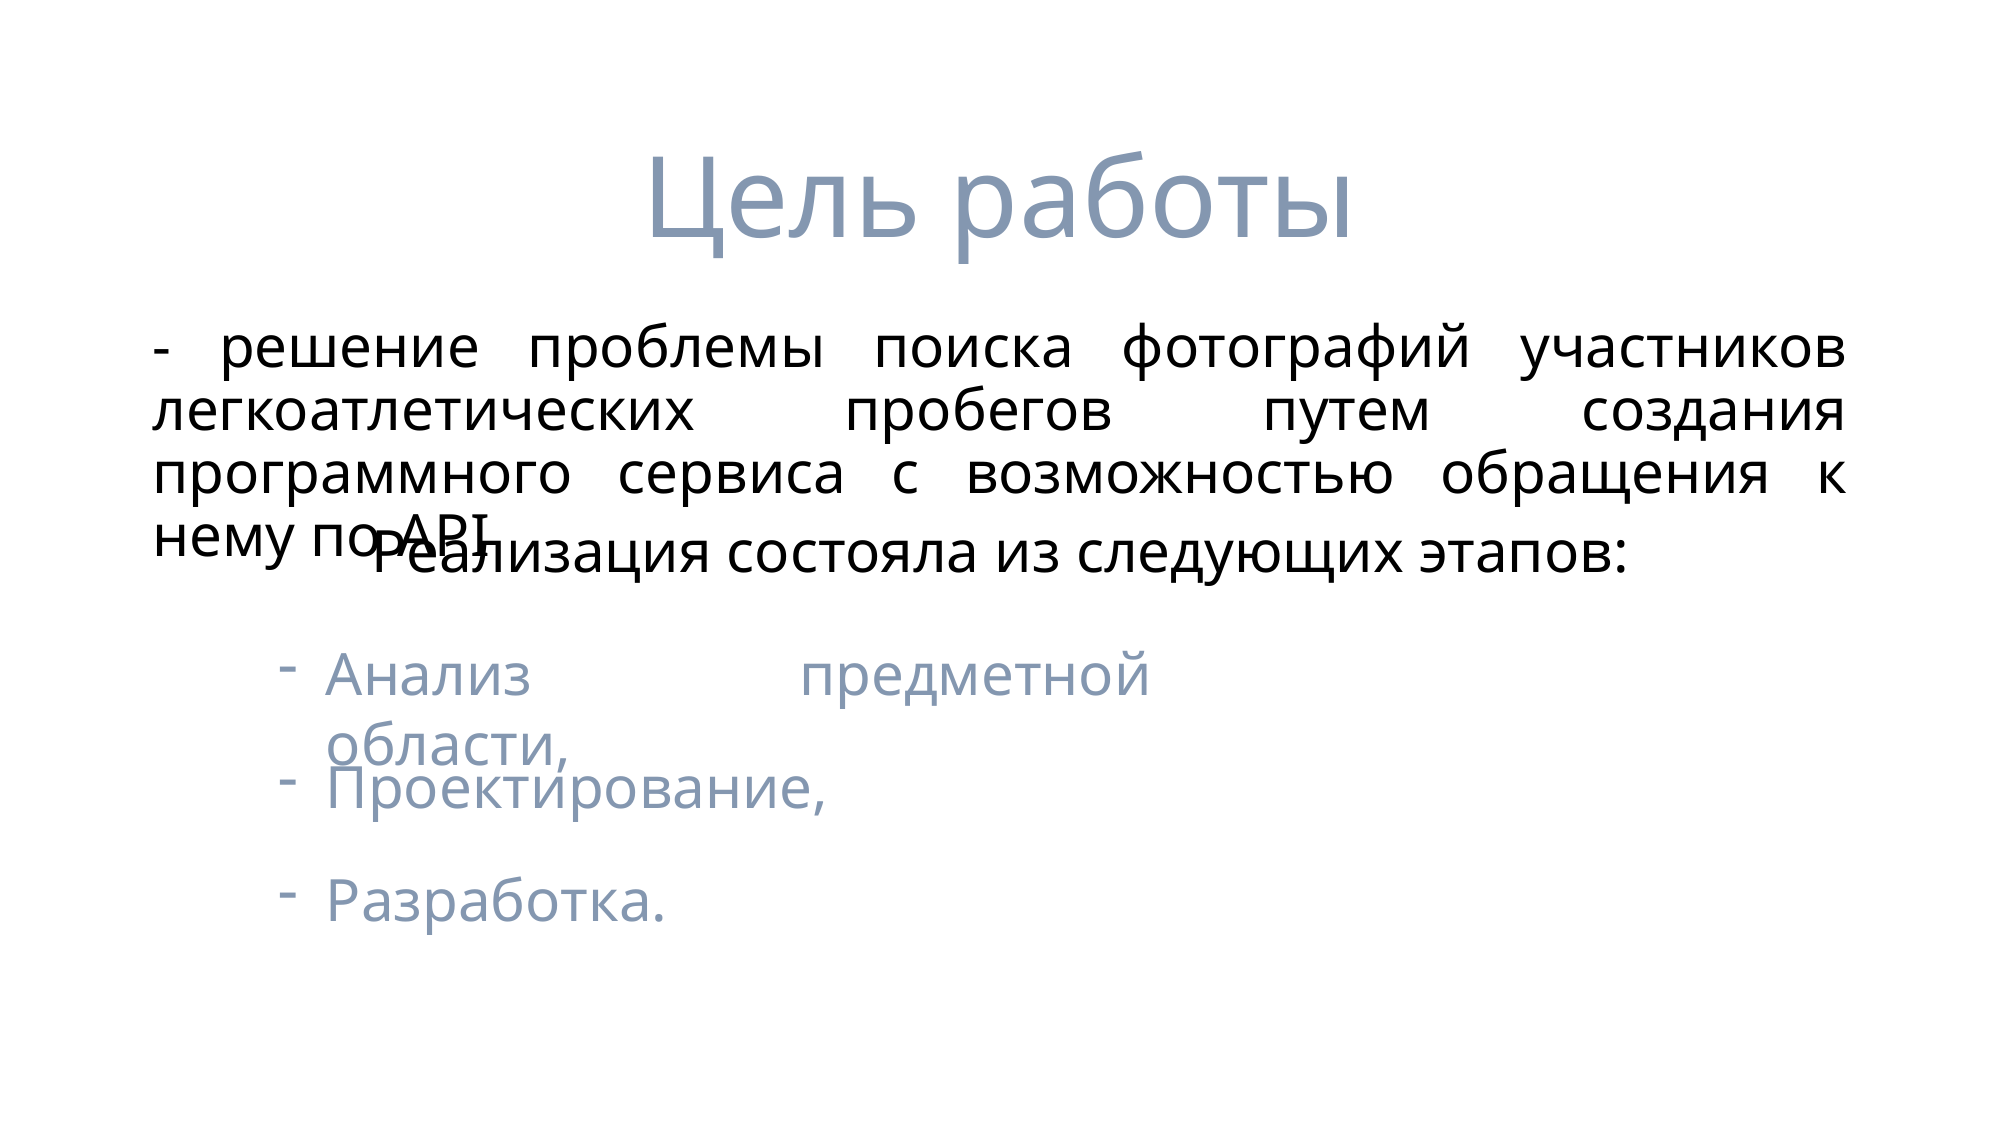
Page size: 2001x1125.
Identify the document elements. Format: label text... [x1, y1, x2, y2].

title Цель работы [137, 91, 1863, 310]
list - решение проблемы поиска фотографий участников легкоатлетических пробегов путем создания программного сервиса с возможностью обращения к нему по API [137, 310, 1863, 468]
text_box Разработка. [264, 855, 921, 941]
text_box Проектирование, [264, 742, 971, 828]
text_box Анализ предметной области, [264, 630, 1167, 785]
text_box Реализация состояла из следующих этапов: [137, 514, 1863, 593]
